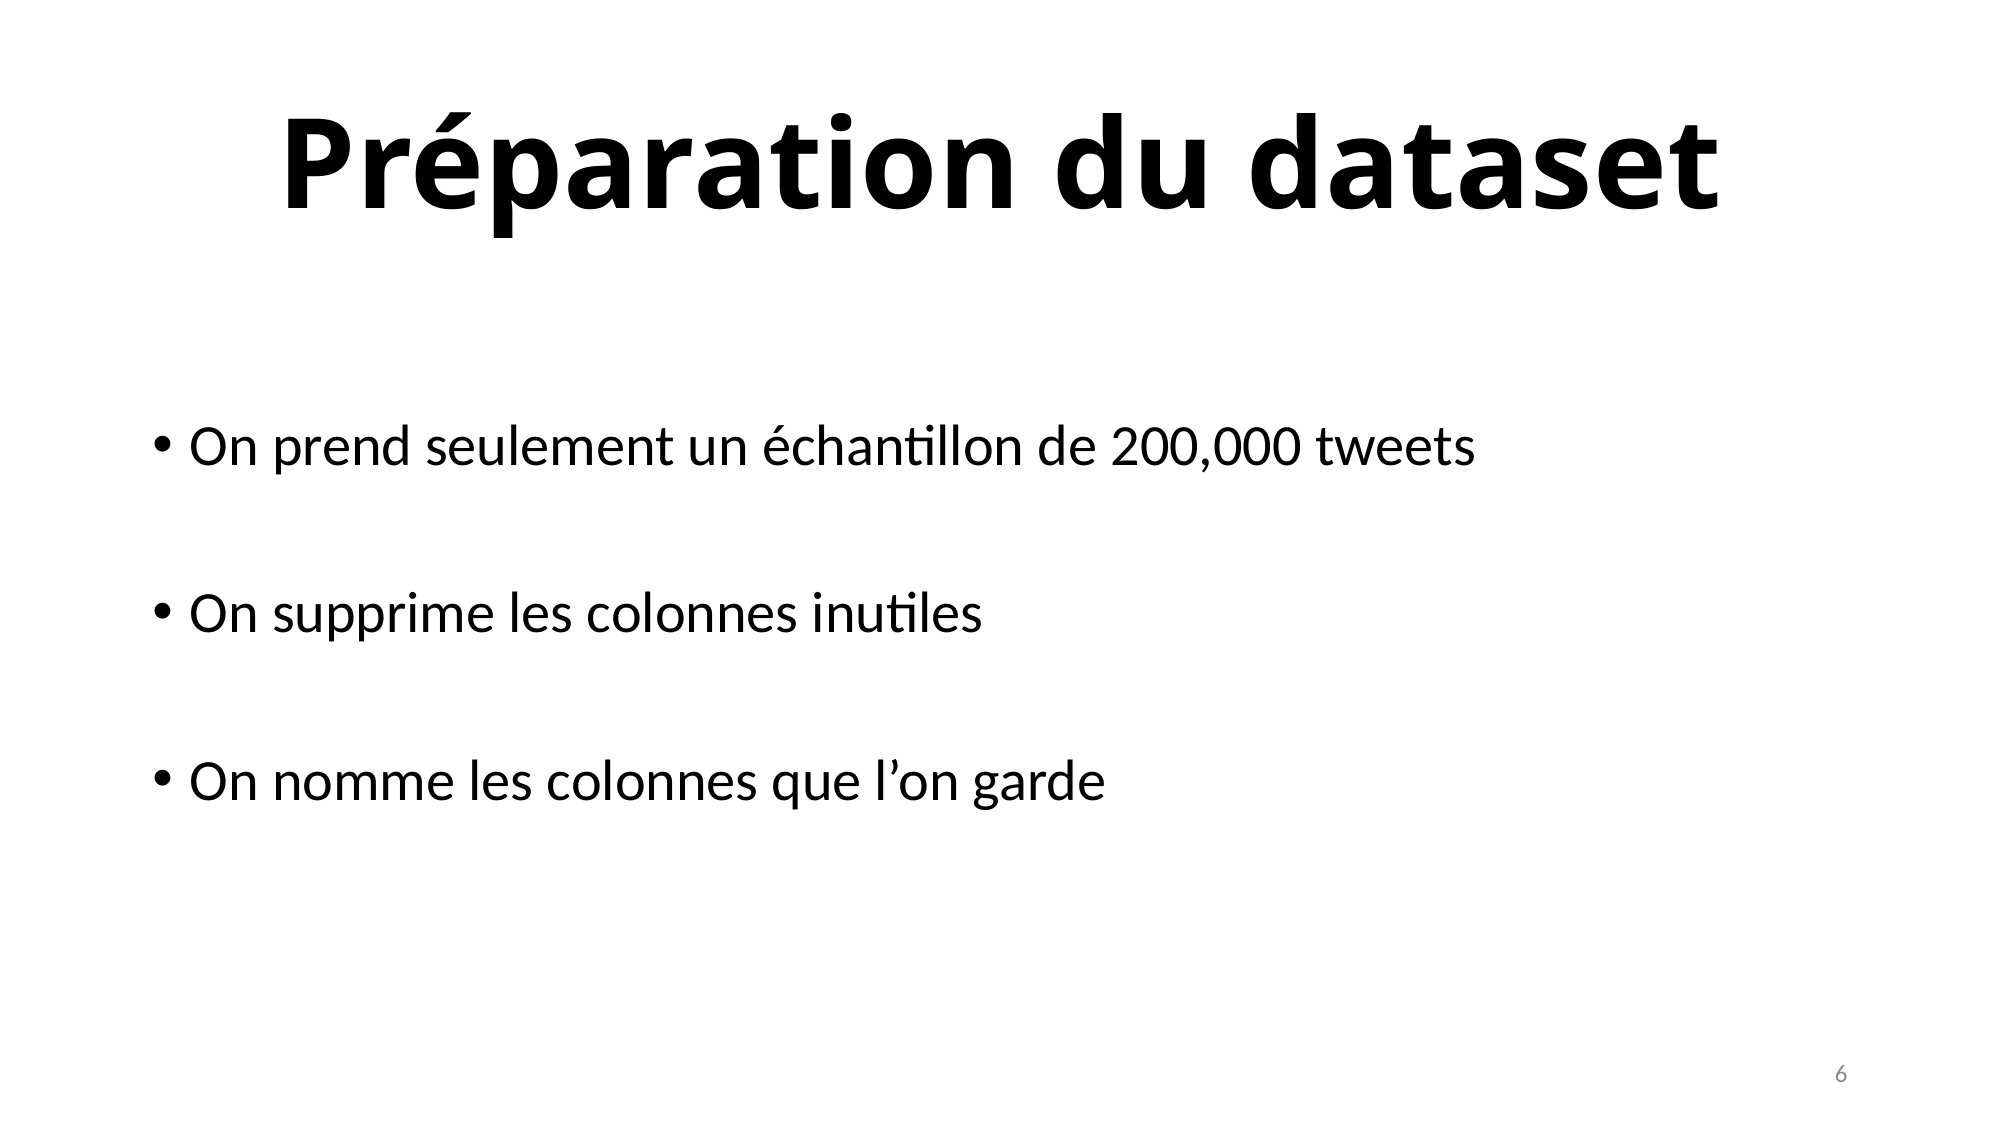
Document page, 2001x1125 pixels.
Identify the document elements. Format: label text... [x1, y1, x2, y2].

slide_number 6 [1412, 1042, 1863, 1103]
list On prend seulement un échantillon de 200,000 tweets On supprime les colonnes inutiles On nomme les colonnes que l’on garde [137, 316, 1863, 1031]
title Préparation du dataset [137, 59, 1863, 278]
